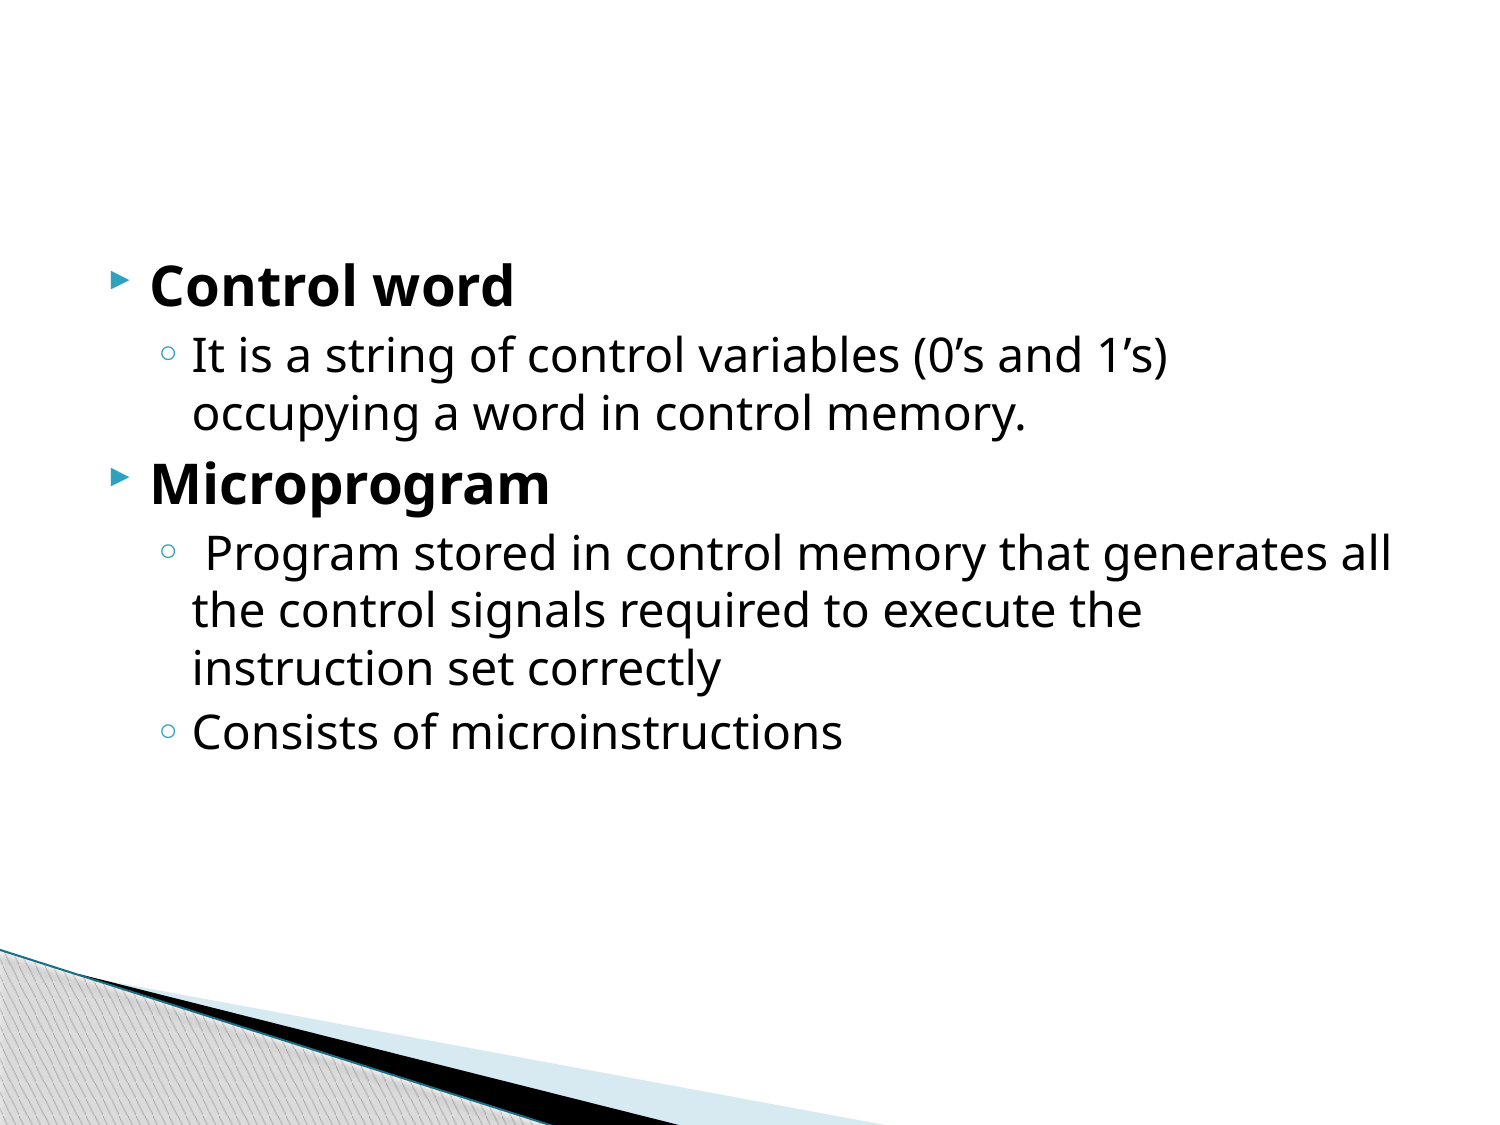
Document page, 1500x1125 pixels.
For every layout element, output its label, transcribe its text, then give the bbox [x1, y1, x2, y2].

list Control word It is a string of control variables (0’s and 1’s) occupying a word in control memory. Microprogram Program stored in control memory that generates all the control signals required to execute the instruction set correctly Consists of microinstructions [75, 243, 1425, 986]
